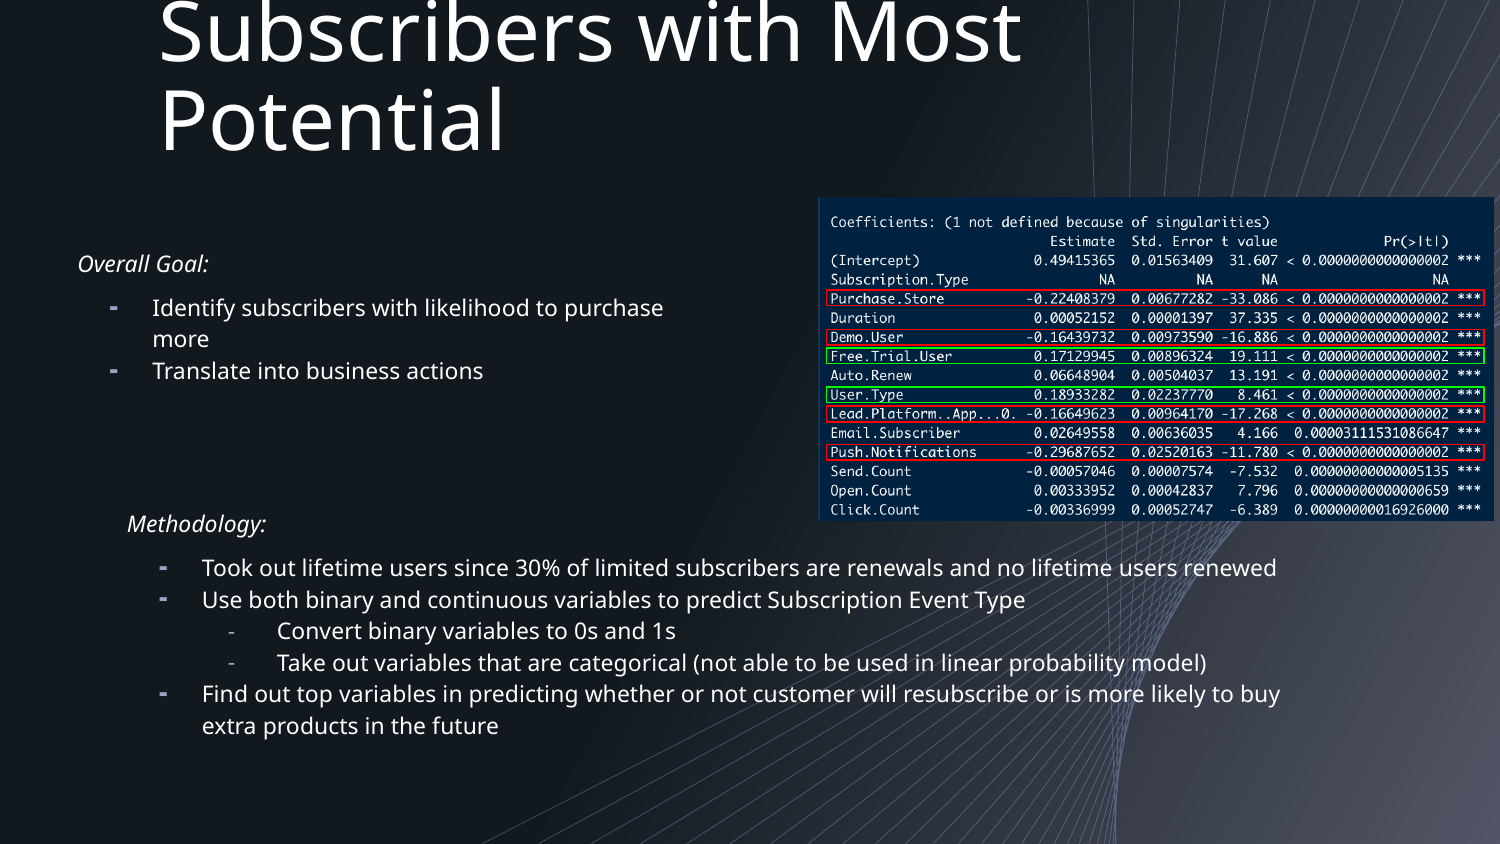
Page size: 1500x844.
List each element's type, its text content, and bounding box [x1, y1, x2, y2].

list Methodology: Took out lifetime users since 30% of limited subscribers are renewals and no lifetime users renewed Use both binary and continuous variables to predict Subscription Event Type Convert binary variables to 0s and 1s Take out variables that are categorical (not able to be used in linear probability model) Find out top variables in predicting whether or not customer will resubscribe or is more likely to buy extra products in the future [126, 505, 1337, 648]
title Subscribers with Most Potential [158, 59, 1342, 169]
picture [816, 196, 1495, 521]
list Overall Goal: Identify subscribers with likelihood to purchase more Translate into business actions [77, 245, 697, 437]
